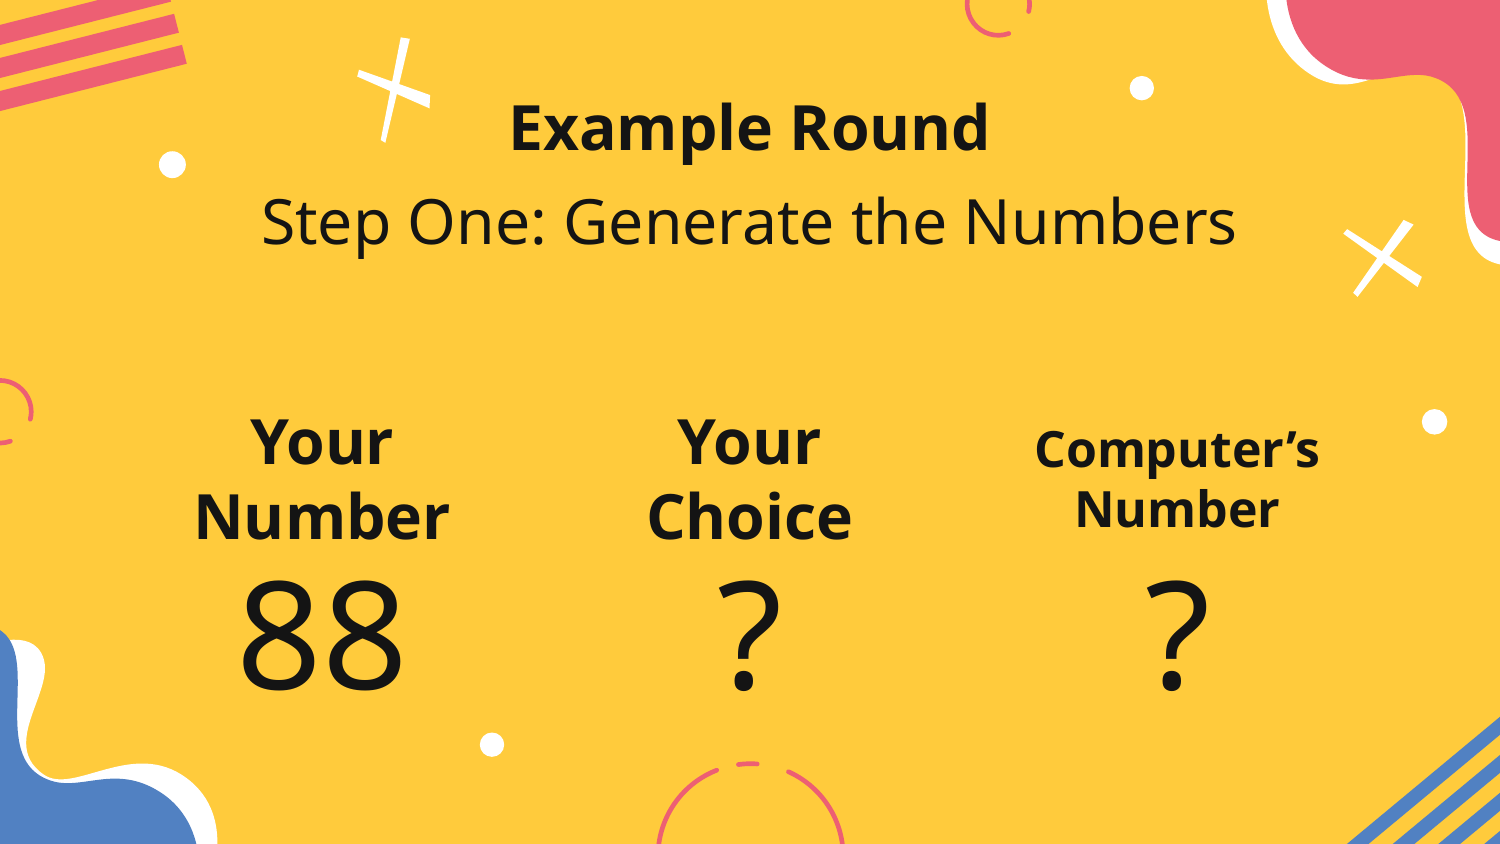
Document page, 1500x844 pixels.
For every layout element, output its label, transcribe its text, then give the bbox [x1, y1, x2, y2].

title Your Choice [555, 409, 944, 543]
title Step One: Generate the Numbers [118, 166, 1382, 261]
title Example Round [118, 72, 1382, 166]
title Your Number [128, 409, 517, 543]
subtitle 88 [128, 543, 517, 716]
subtitle ? [555, 543, 944, 716]
subtitle ? [983, 543, 1372, 716]
title Computer’s Number [983, 409, 1372, 543]
